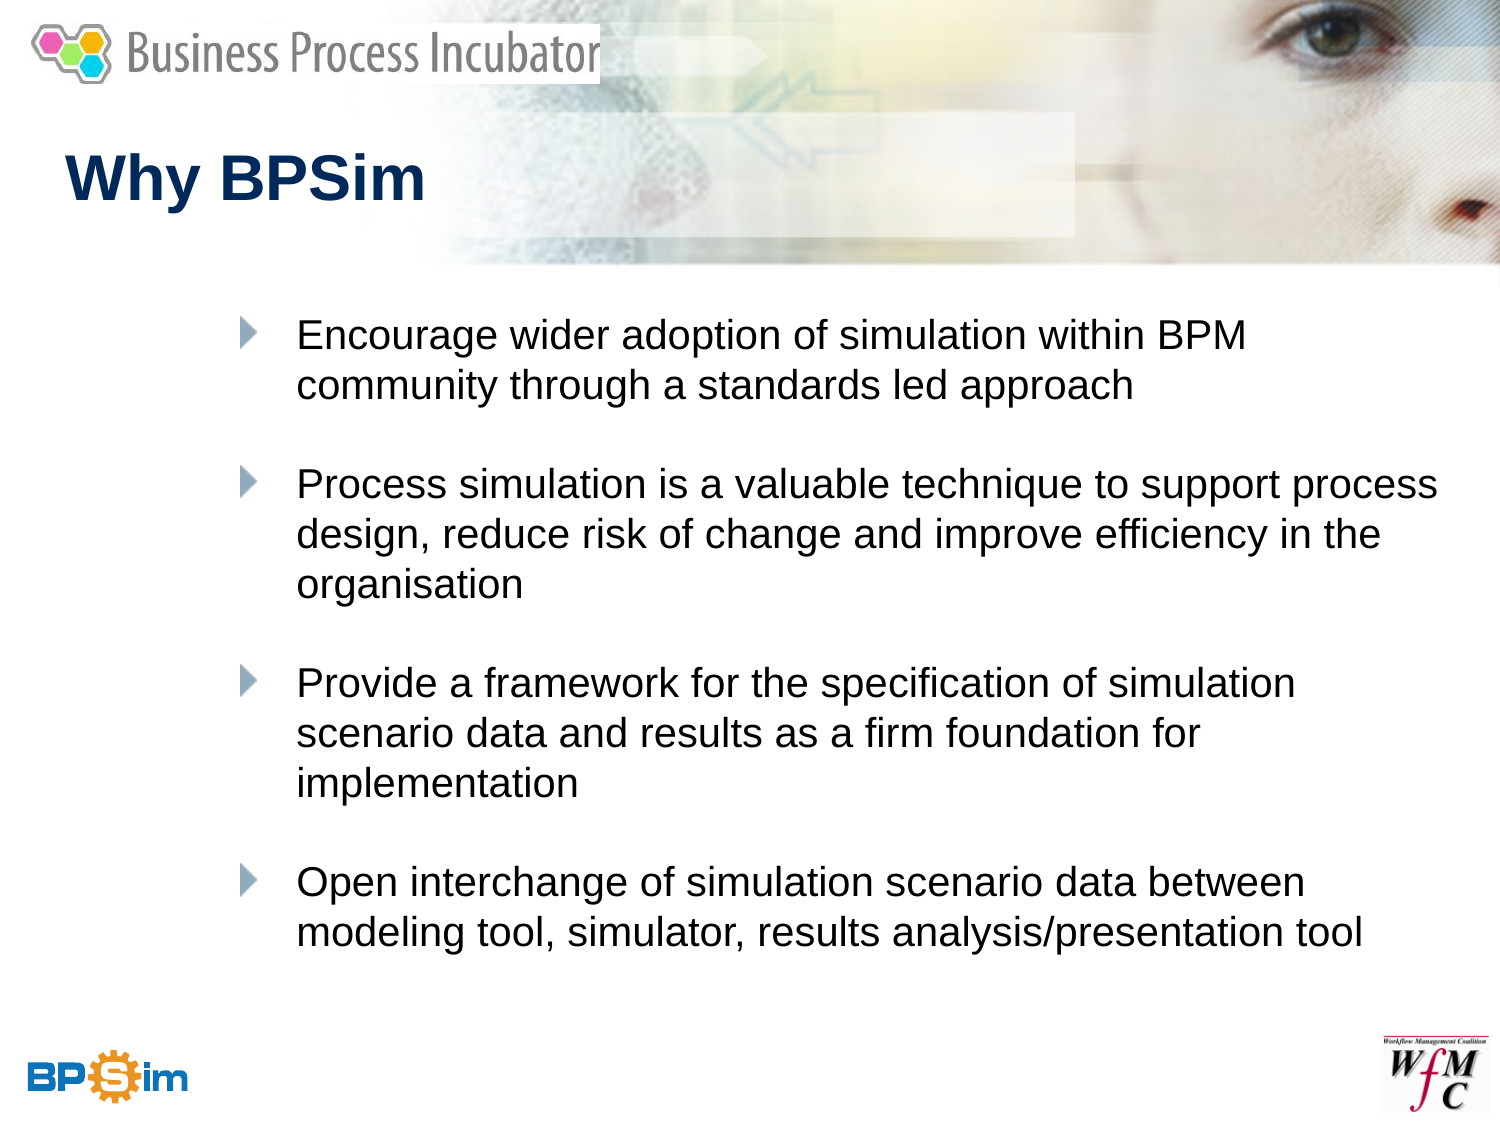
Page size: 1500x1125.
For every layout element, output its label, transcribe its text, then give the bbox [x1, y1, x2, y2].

picture [0, 0, 1500, 1125]
list Encourage wider adoption of simulation within BPM community through a standards led approach Process simulation is a valuable technique to support process design, reduce risk of change and improve efficiency in the organisation Provide a framework for the specification of simulation scenario data and results as a firm foundation for implementation Open interchange of simulation scenario data between modeling tool, simulator, results analysis/presentation tool [225, 299, 1463, 1050]
title Why BPSim [50, 112, 1075, 238]
